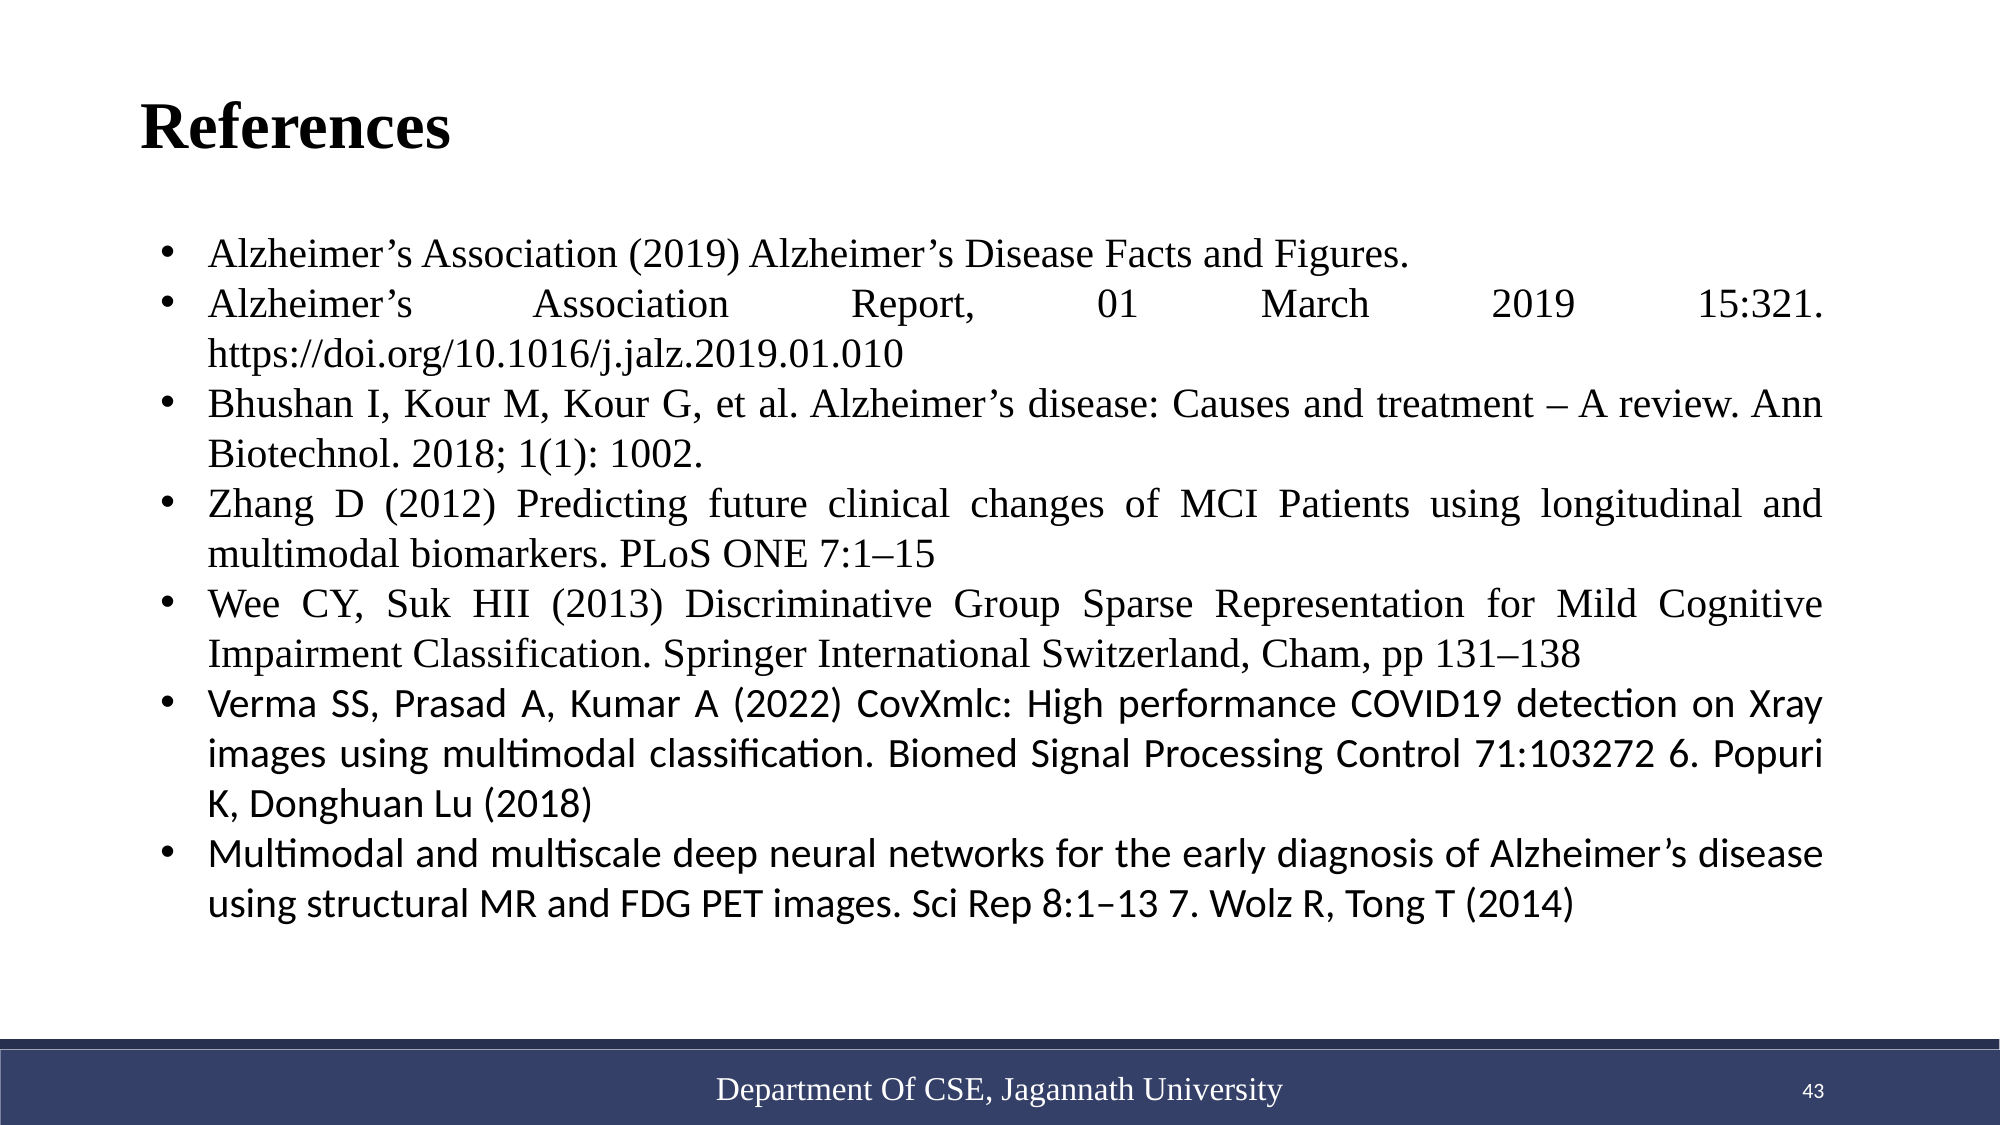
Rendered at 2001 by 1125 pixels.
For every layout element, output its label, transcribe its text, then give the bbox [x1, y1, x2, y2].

slide_number 43 [1624, 1059, 1840, 1120]
text_box Alzheimer’s Association (2019) Alzheimer’s Disease Facts and Figures. Alzheimer’s Association Report, 01 March 2019 15:321. https://doi.org/10.1016/j.jalz.2019.01.010 Bhushan I, Kour M, Kour G, et al. Alzheimer’s disease: Causes and treatment – A review. Ann Biotechnol. 2018; 1(1): 1002. Zhang D (2012) Predicting future clinical changes of MCI Patients using longitudinal and multimodal biomarkers. PLoS ONE 7:1–15 Wee CY, Suk HII (2013) Discriminative Group Sparse Representation for Mild Cognitive Impairment Classification. Springer International Switzerland, Cham, pp 131–138 Verma SS, Prasad A, Kumar A (2022) CovXmlc: High performance COVID19 detection on Xray images using multimodal classification. Biomed Signal Processing Control 71:103272 6. Popuri K, Donghuan Lu (2018) Multimodal and multiscale deep neural networks for the early diagnosis of Alzheimer’s disease using structural MR and FDG PET images. Sci Rep 8:1–13 7. Wolz R, Tong T (2014) [145, 218, 1840, 934]
footer Department Of CSE, Jagannath University [604, 1057, 1396, 1118]
text_box References [125, 74, 575, 169]
